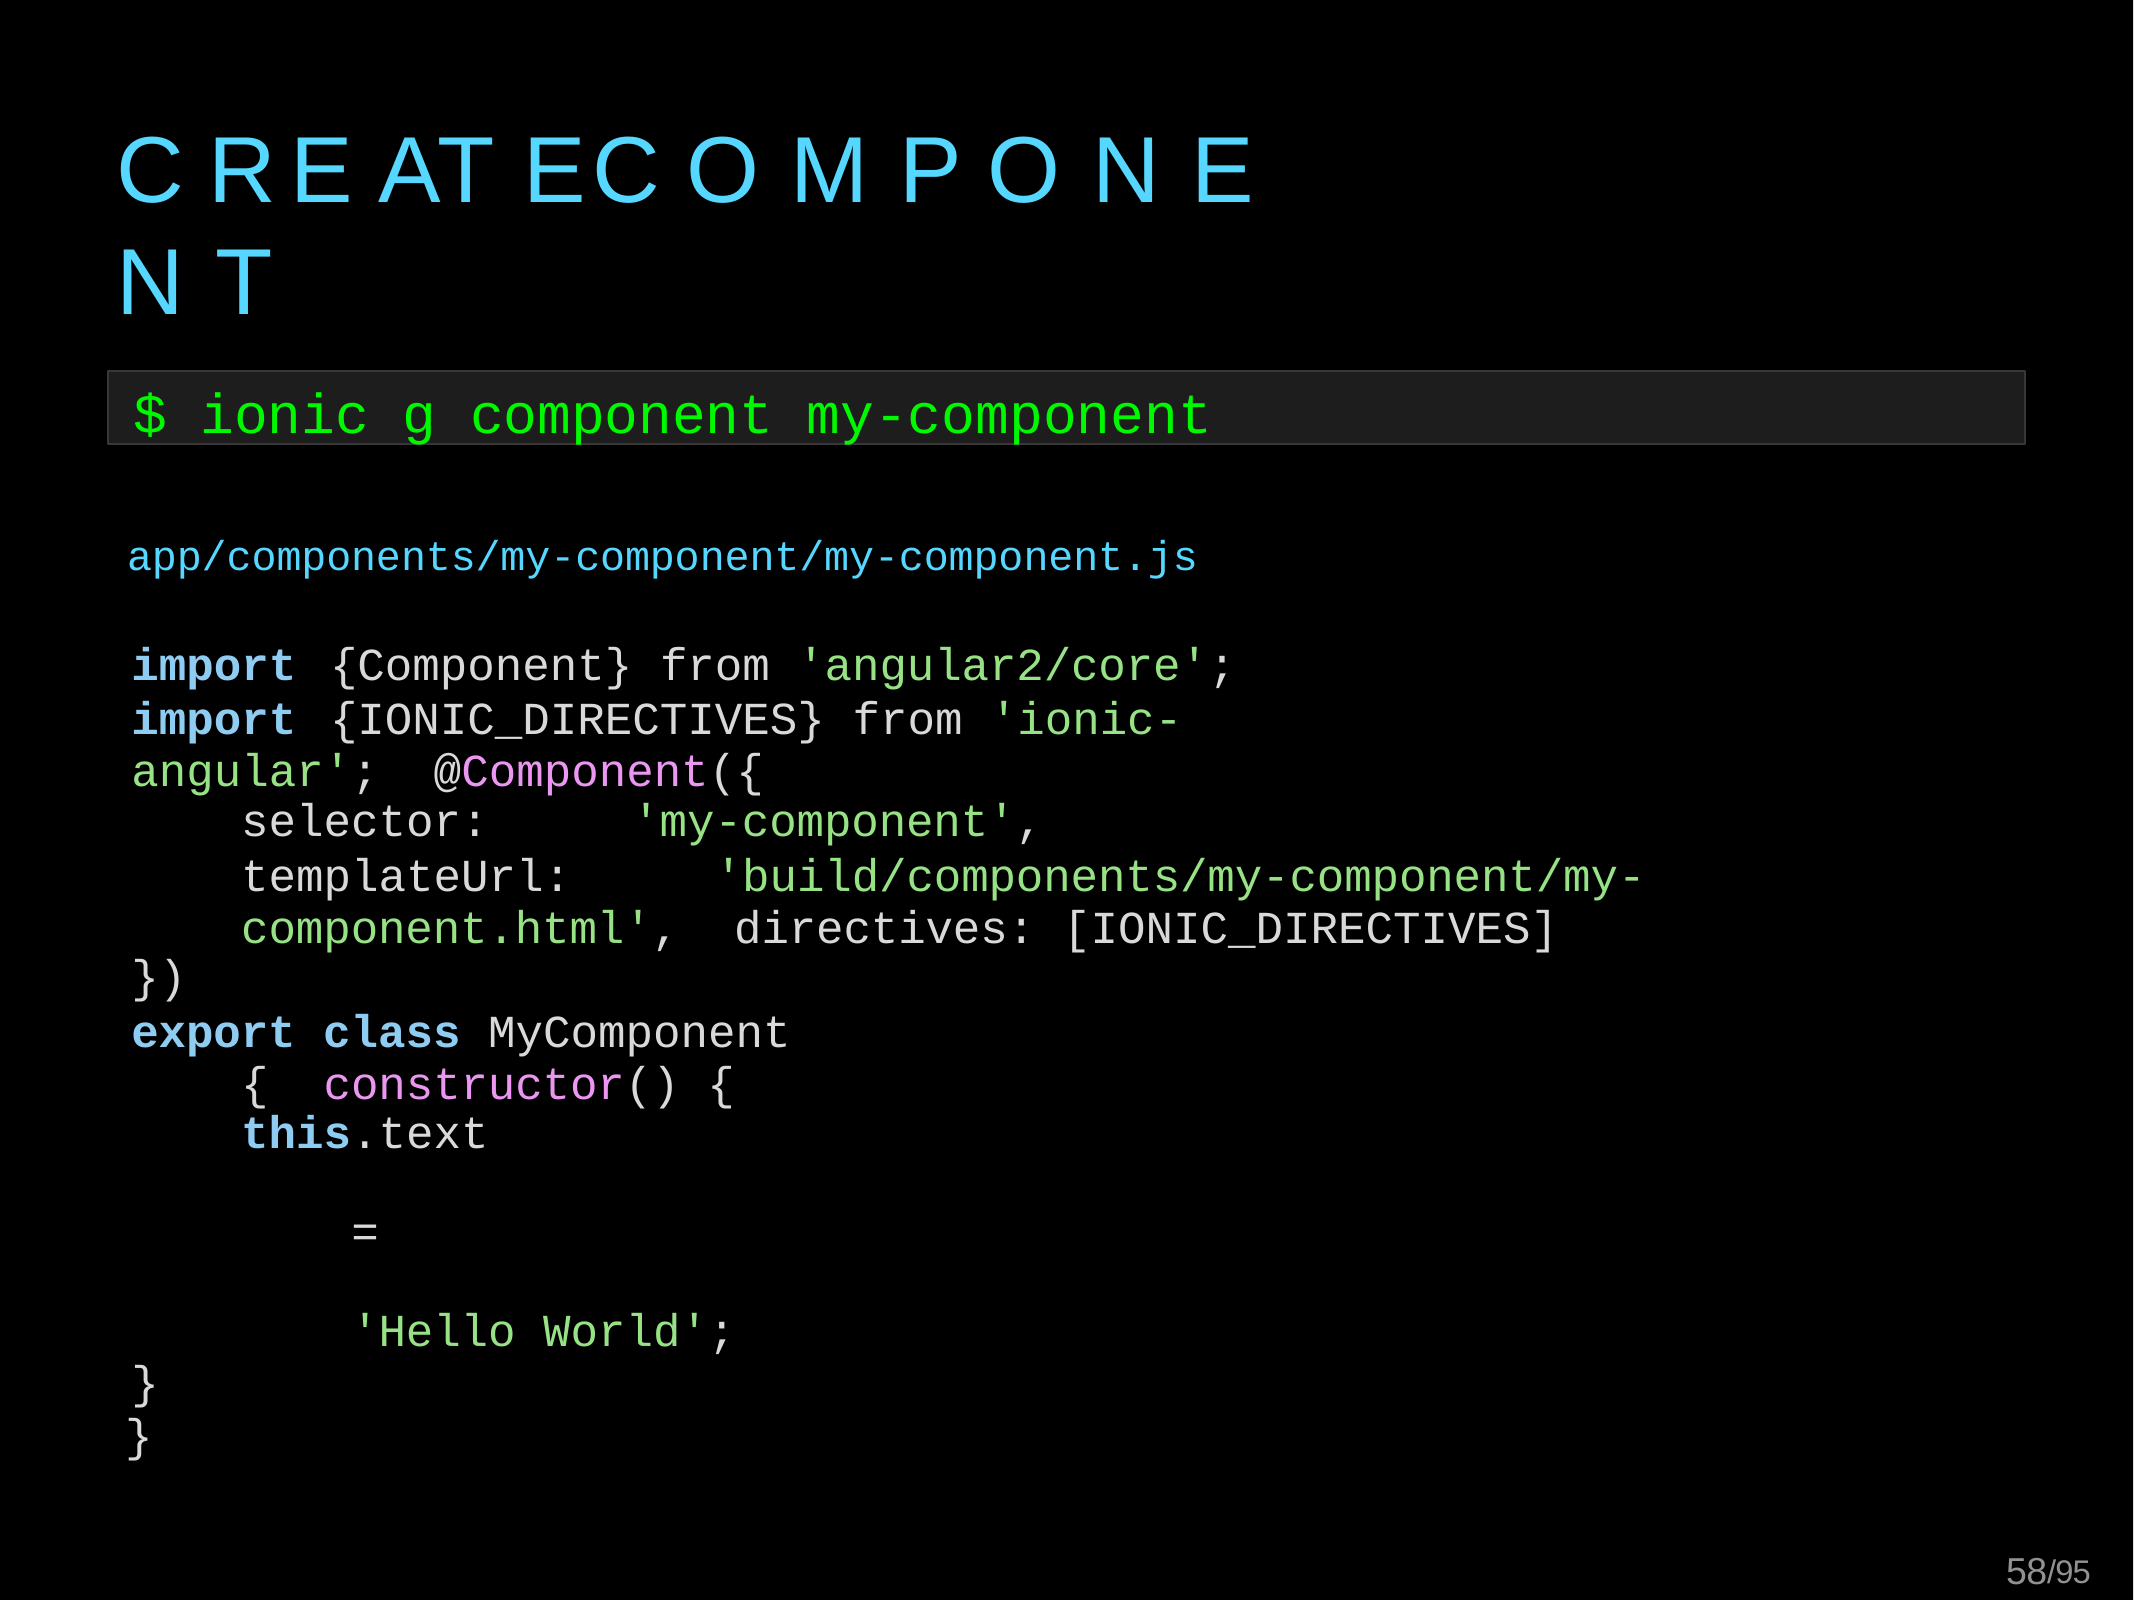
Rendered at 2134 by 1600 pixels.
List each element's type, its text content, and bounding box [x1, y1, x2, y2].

text_box app/components/my-component/my-component.js import {Component} from 'angular2/core'; import {IONIC_DIRECTIVES} from 'ionic-angular'; @Component({ selector: 'my-component', templateUrl: 'build/components/my-component/my-component.html', directives: [IONIC_DIRECTIVES] }) export class MyComponent { constructor() { this.text = 'Hello World'; } } [124, 527, 1977, 1461]
slide_number 59/95 [2001, 1524, 2101, 1600]
title C R E AT E C O M P O N E N T [114, 106, 1328, 370]
text_box $ ionic g component my-component [108, 370, 2025, 445]
